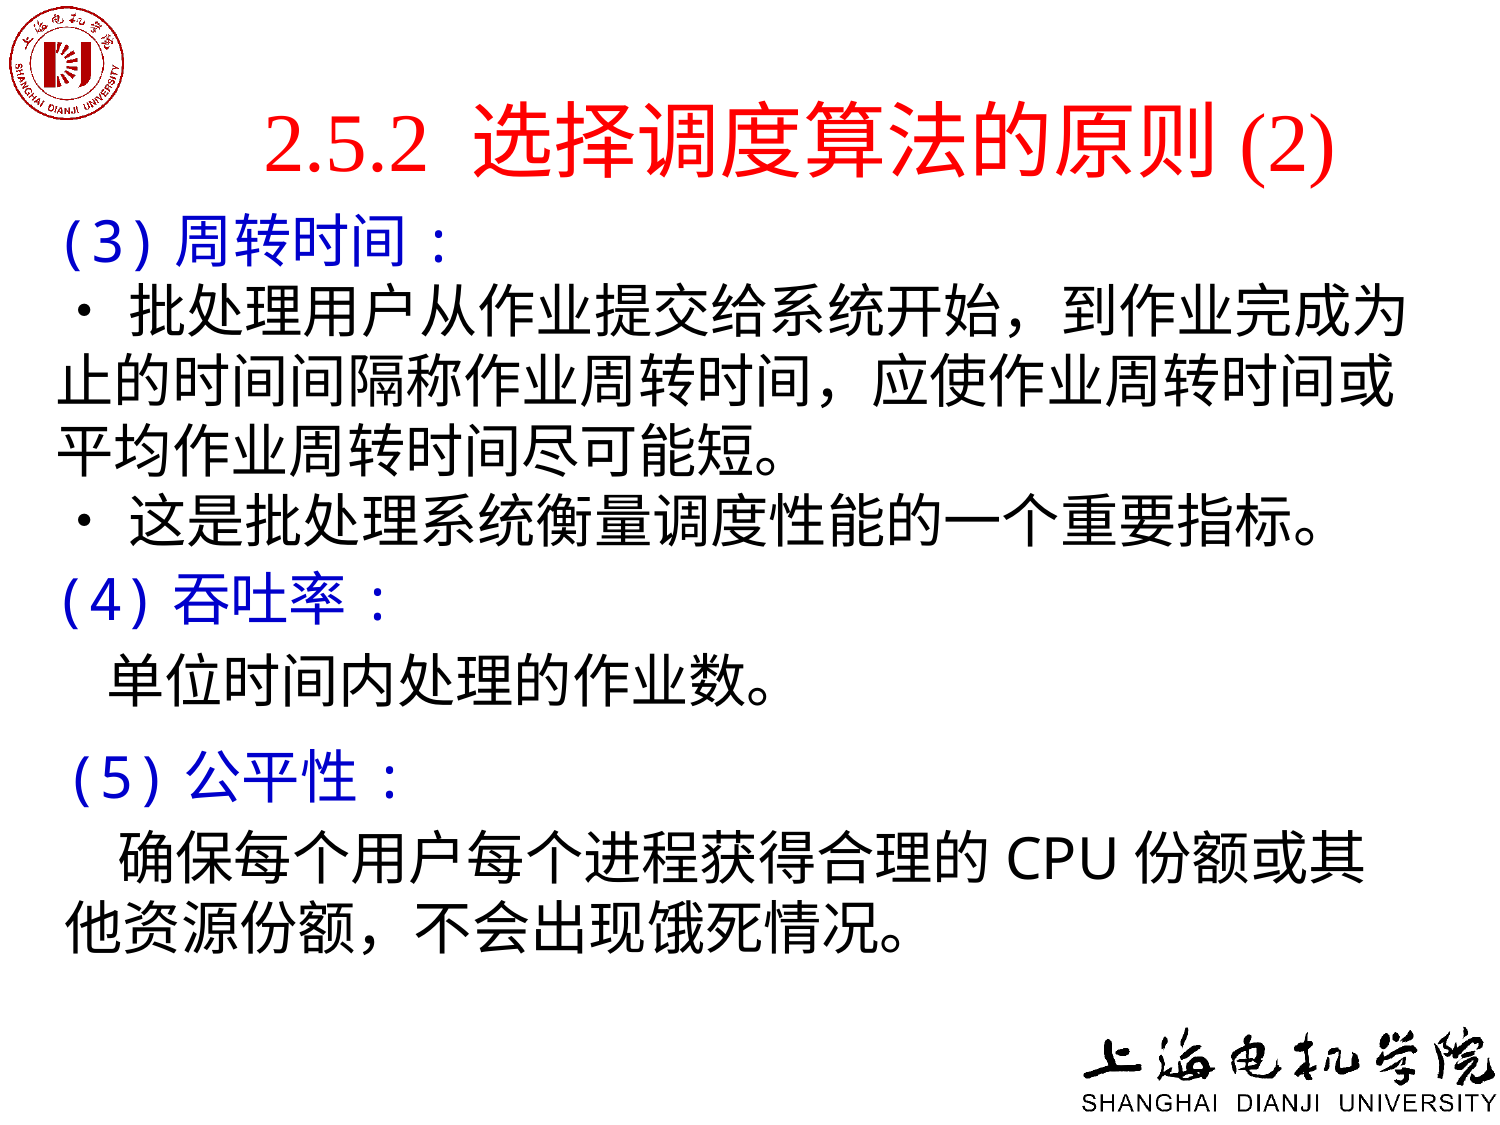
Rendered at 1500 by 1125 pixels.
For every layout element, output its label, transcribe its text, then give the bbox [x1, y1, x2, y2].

picture [9, 6, 124, 120]
text_box (5)公平性: 确保每个用户每个进程获得合理的CPU份额或其他资源份额，不会出现饿死情况。 [64, 739, 1424, 962]
list (3)周转时间: •批处理用户从作业提交给系统开始，到作业完成为止的时间间隔称作业周转时间，应使作业周转时间或平均作业周转时间尽可能短。 •这是批处理系统衡量调度性能的一个重要指标。 [41, 196, 1447, 547]
text_box (4)吞吐率: 单位时间内处理的作业数。 [53, 562, 1412, 715]
picture [1079, 1023, 1500, 1114]
title 2.5.2 选择调度算法的原则(2) [125, 80, 1475, 181]
